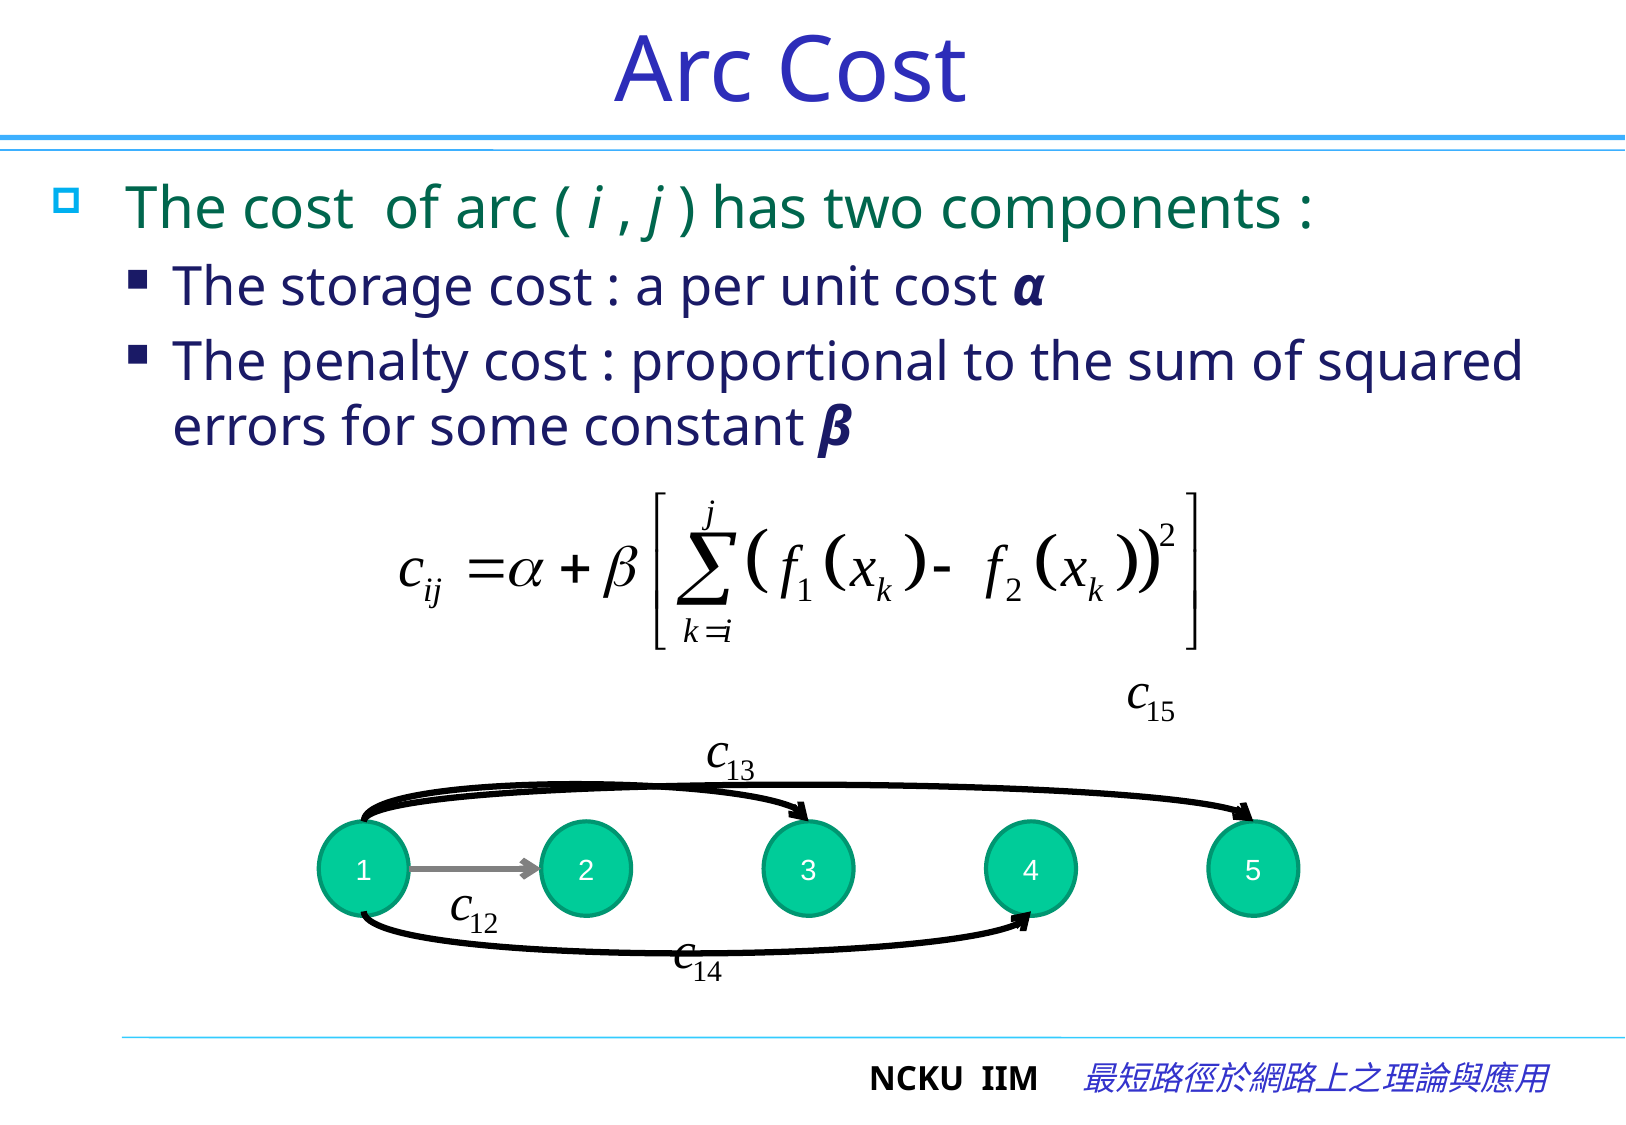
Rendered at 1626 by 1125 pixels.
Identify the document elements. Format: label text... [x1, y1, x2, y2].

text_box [318, 656, 1299, 995]
title Arc Cost [42, 0, 1540, 131]
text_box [390, 482, 1218, 655]
